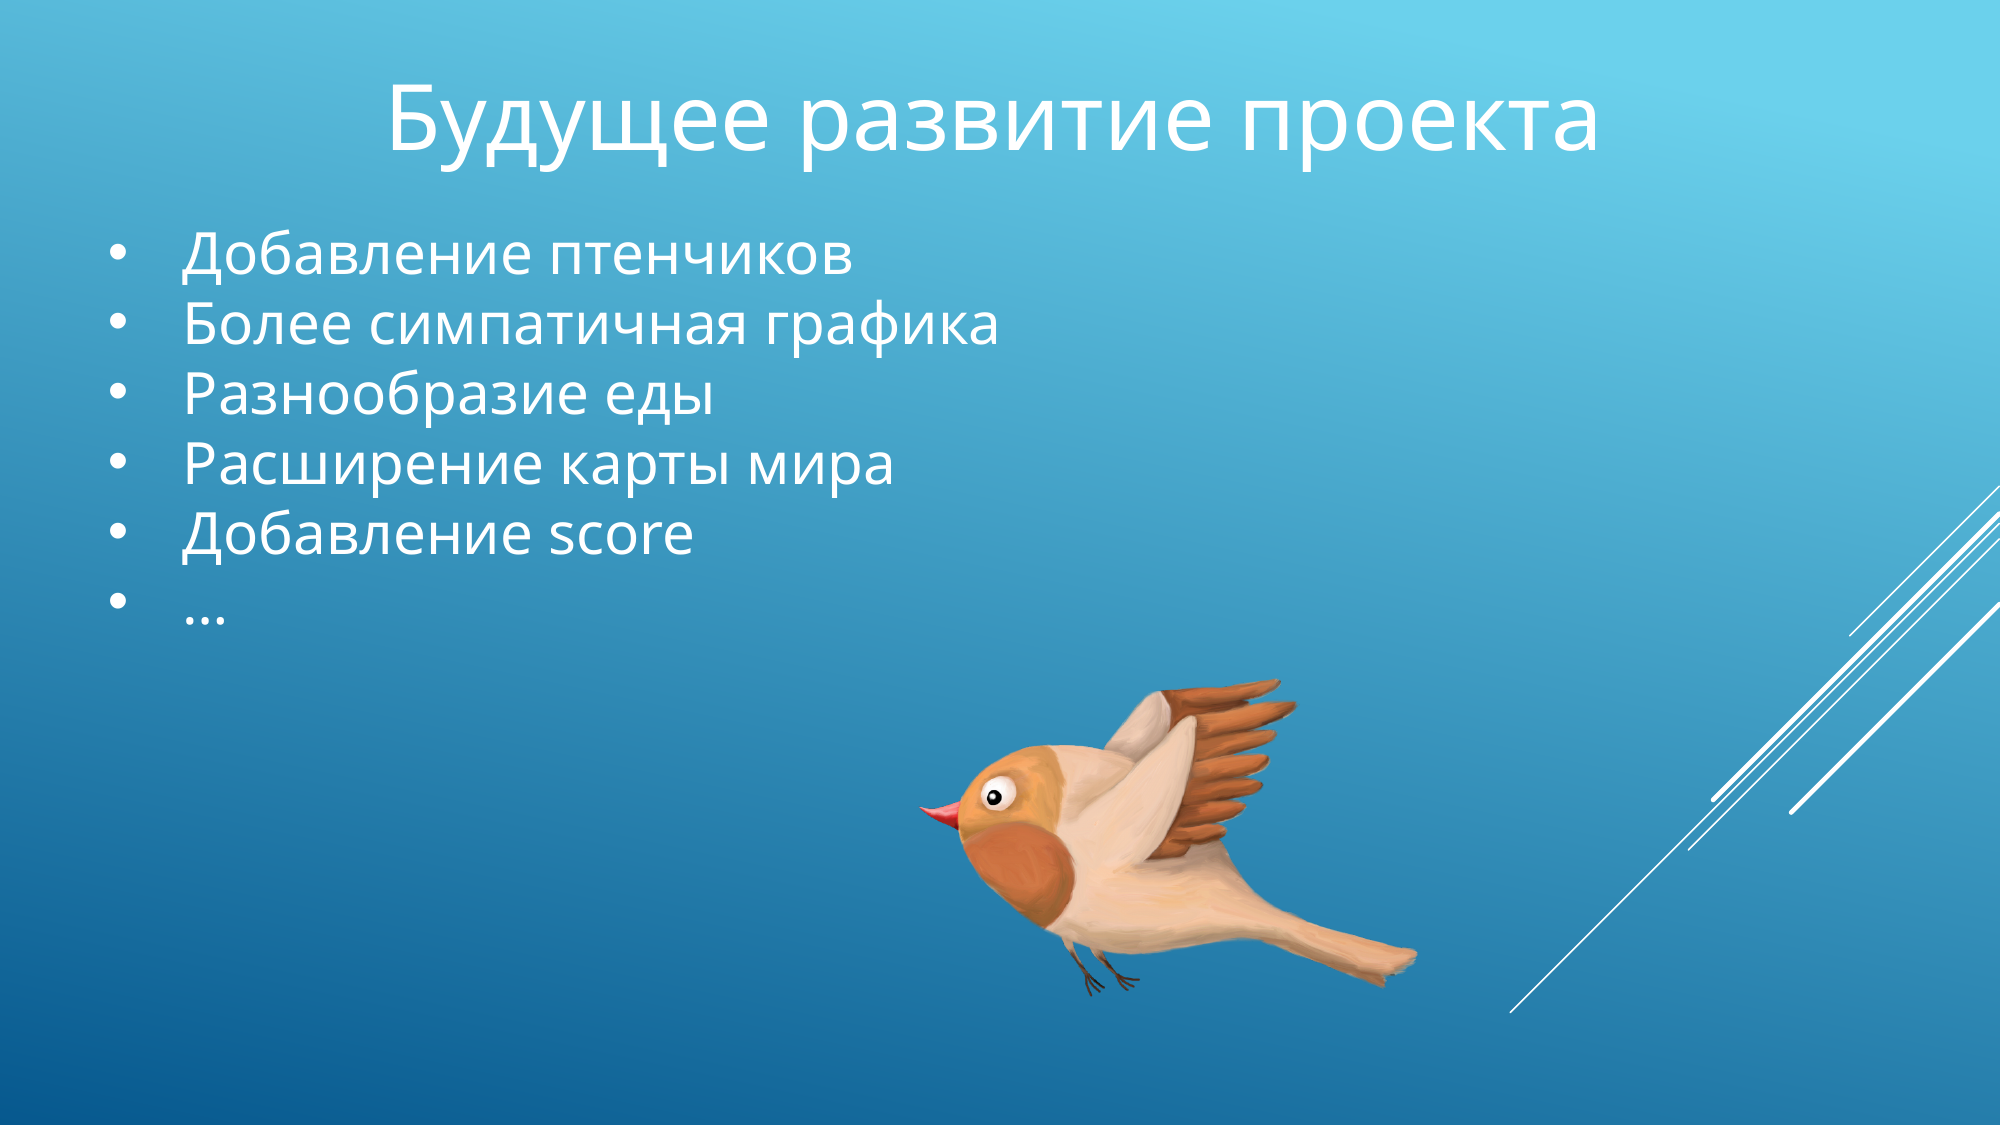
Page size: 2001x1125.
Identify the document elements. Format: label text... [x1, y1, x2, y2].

picture [917, 677, 1418, 997]
text_box Добавление птенчиков Более симпатичная графика Разнообразие еды Расширение карты мира Добавление score … [92, 208, 1018, 644]
text_box Будущее развитие проекта [369, 51, 1620, 177]
